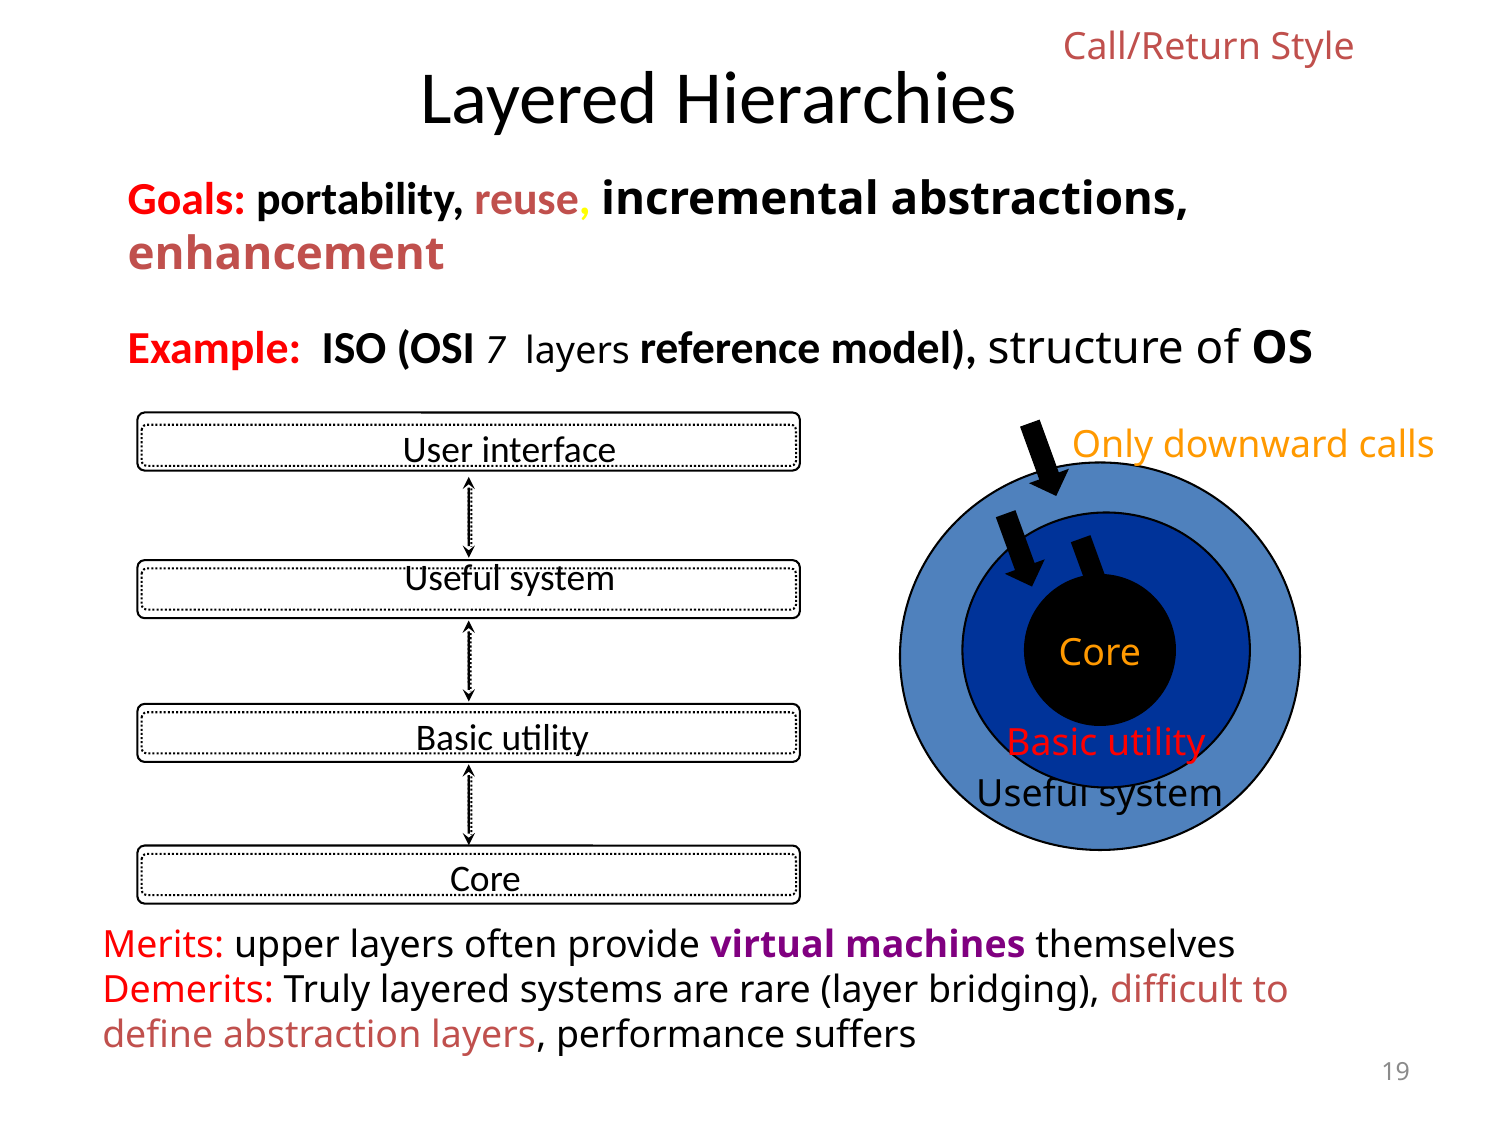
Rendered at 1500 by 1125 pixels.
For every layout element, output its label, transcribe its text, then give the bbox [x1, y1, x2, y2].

text_box Call/Return Style [1048, 14, 1370, 75]
slide_number 19 [1074, 1042, 1425, 1103]
text_box Goals: portability, reuse, incremental abstractions, enhancement Example: ISO (OSI 7 layers reference model), structure of OS [112, 160, 1500, 380]
title Layered Hierarchies [324, 48, 1113, 149]
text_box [137, 412, 801, 908]
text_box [899, 412, 1451, 851]
text_box Merits: upper layers often provide virtual machines themselves Demerits: Truly layered systems are rare (layer bridging), difficult to define abstraction layers, performance suffers [87, 912, 1338, 1063]
